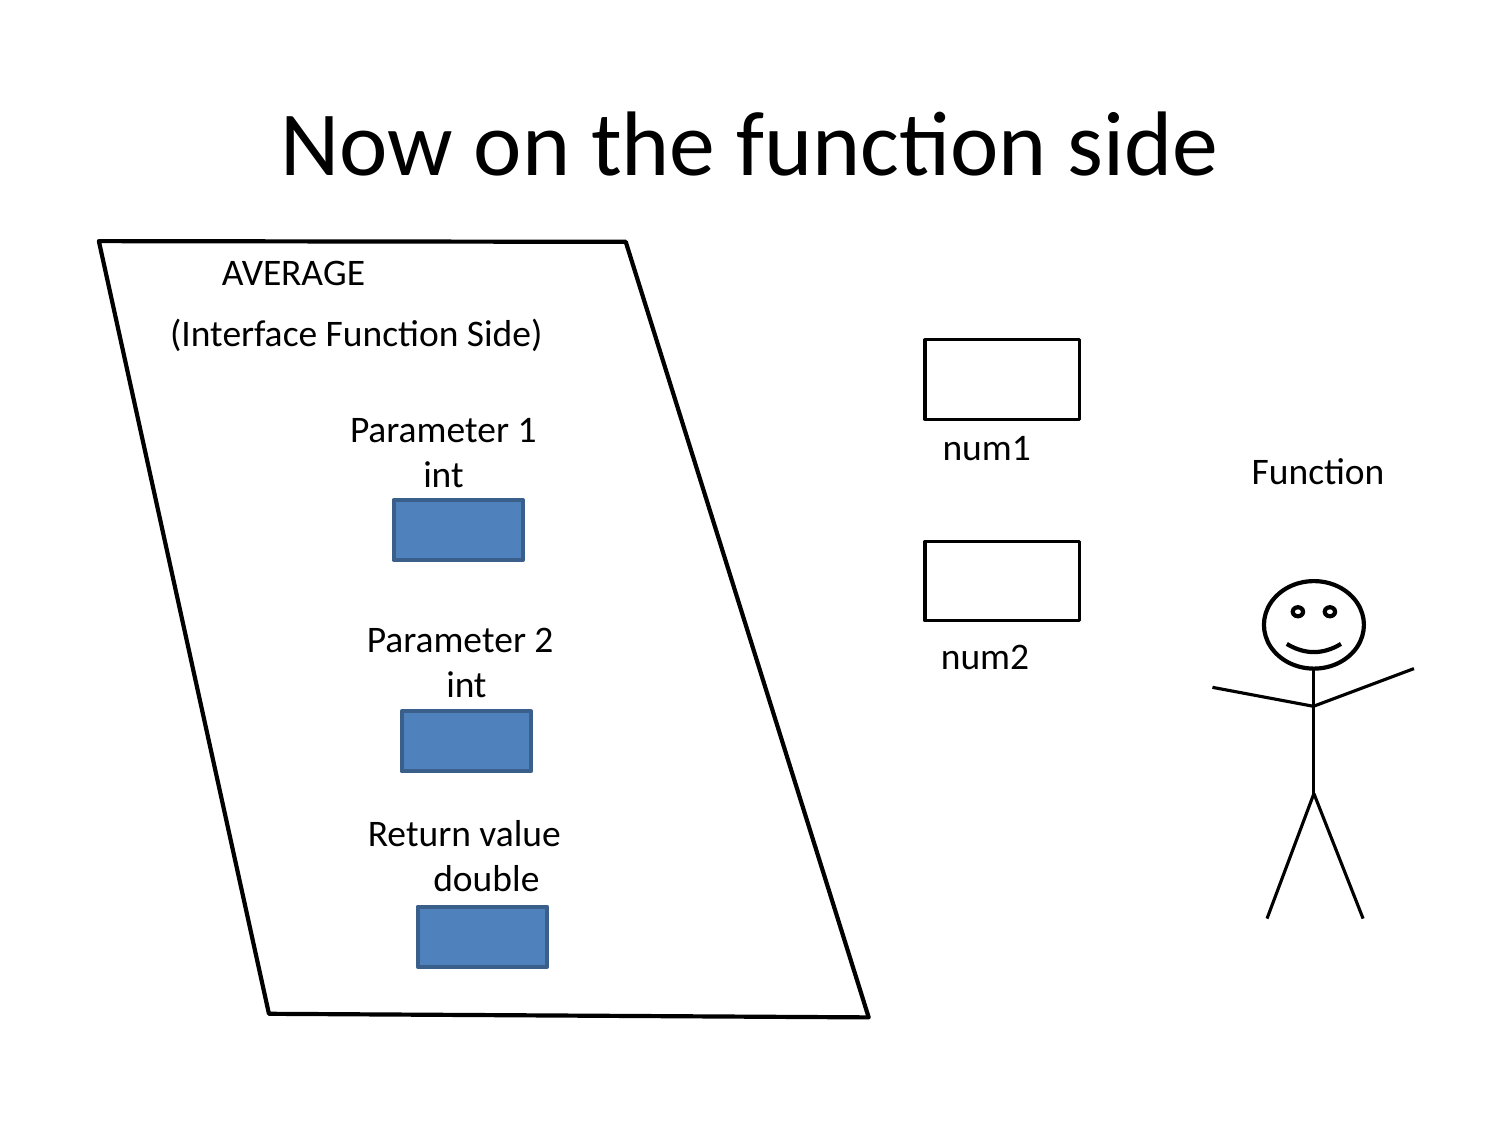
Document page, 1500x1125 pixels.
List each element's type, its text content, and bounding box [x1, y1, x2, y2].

text_box [392, 498, 525, 562]
text_box (Interface Function Side) [155, 301, 618, 362]
text_box AVERAGE [207, 240, 512, 301]
text_box num1 [927, 415, 1080, 476]
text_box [1212, 580, 1415, 919]
text_box [923, 338, 1081, 421]
text_box [96, 239, 871, 1020]
text_box [416, 905, 549, 969]
text_box Function [1236, 439, 1440, 500]
text_box [400, 709, 533, 773]
text_box Parameter 1 int [335, 397, 552, 503]
title Now on the function side [75, 45, 1425, 233]
text_box Return value double [353, 801, 620, 907]
text_box Parameter 2 int [352, 607, 581, 713]
text_box num2 [925, 624, 1078, 685]
text_box [923, 539, 1081, 623]
